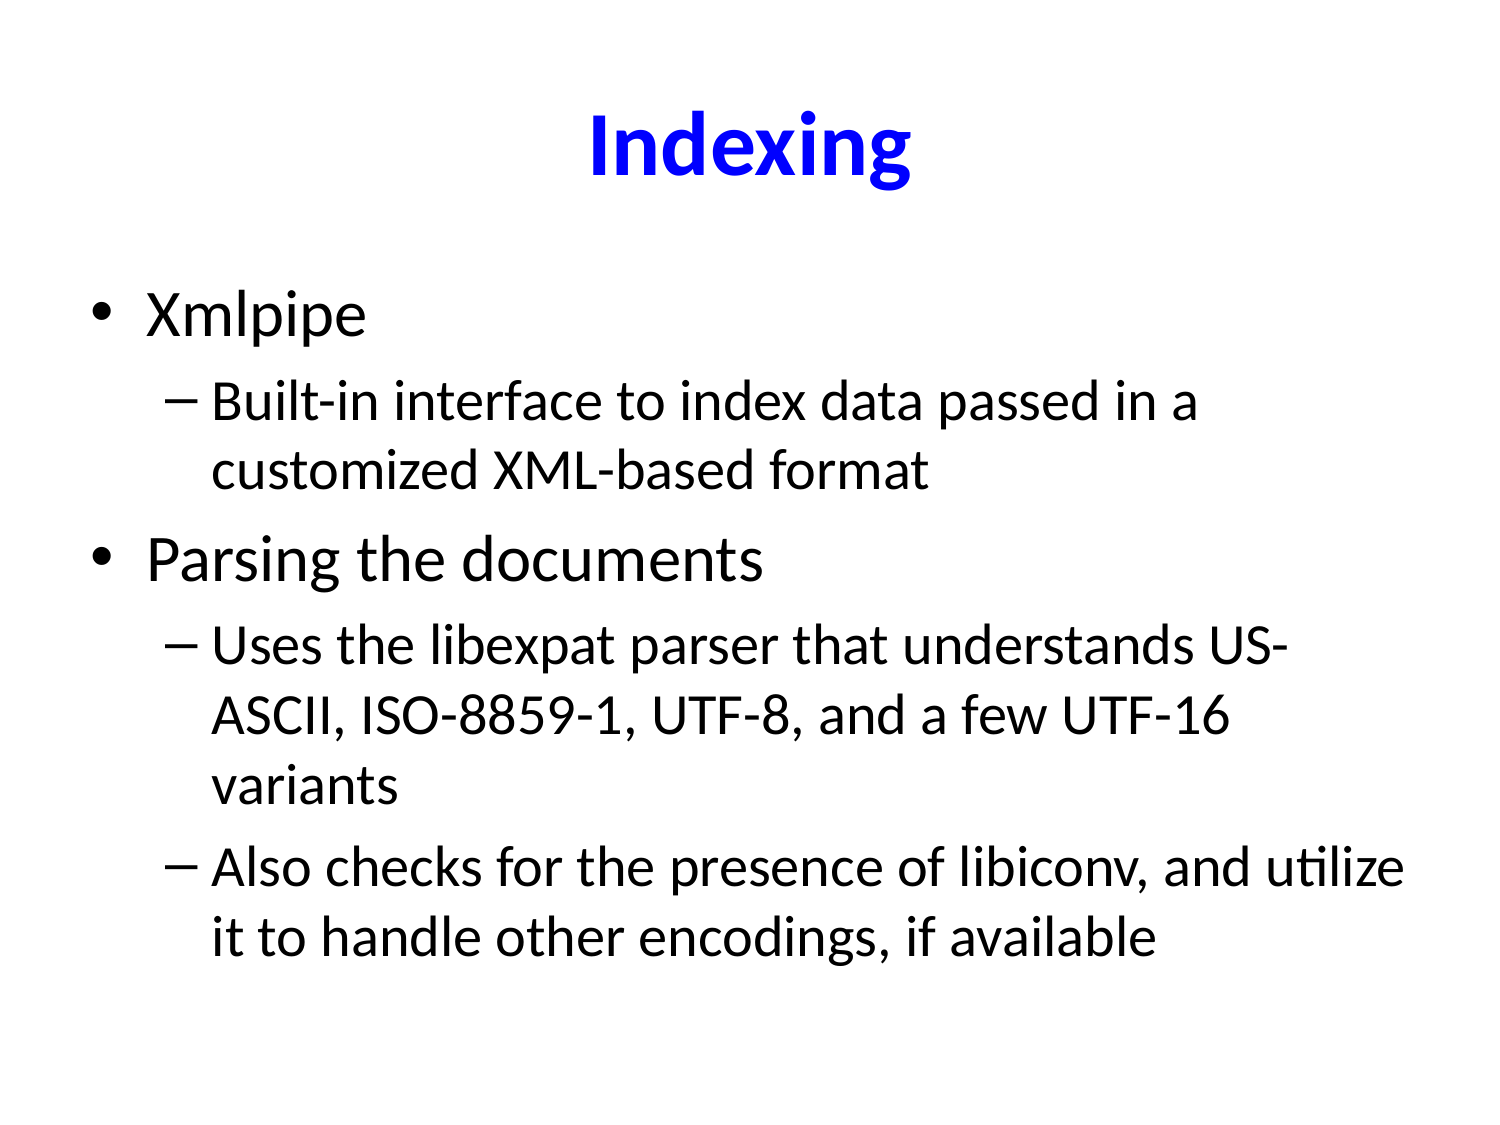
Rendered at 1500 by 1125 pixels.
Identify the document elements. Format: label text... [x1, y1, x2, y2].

list Xmlpipe Built-in interface to index data passed in a customized XML-based format Parsing the documents Uses the libexpat parser that understands US-ASCII, ISO-8859-1, UTF-8, and a few UTF-16 variants Also checks for the presence of libiconv, and utilize it to handle other encodings, if available [75, 262, 1425, 1005]
title Indexing [75, 45, 1425, 233]
